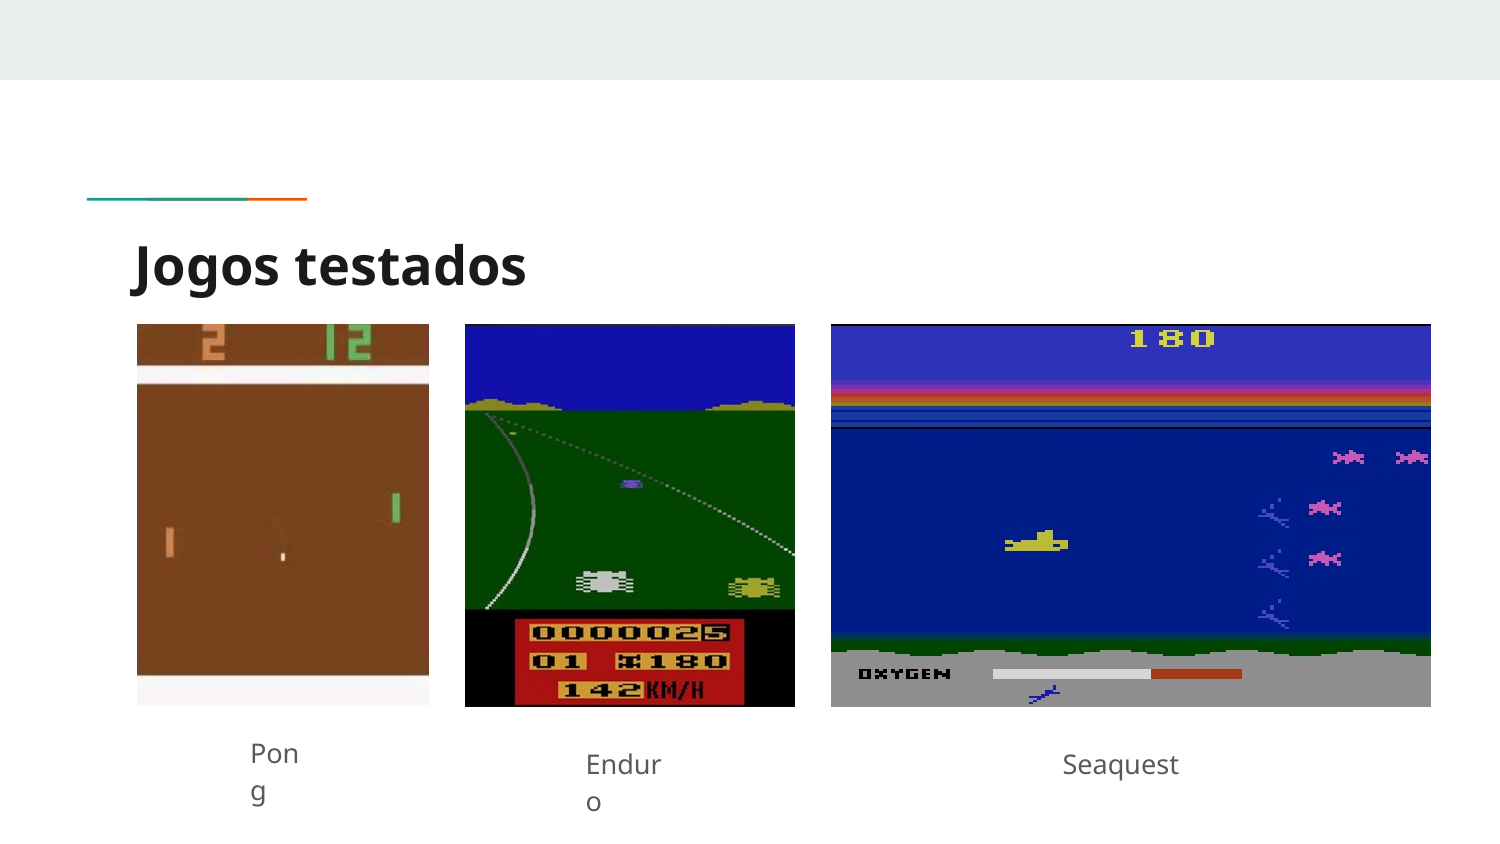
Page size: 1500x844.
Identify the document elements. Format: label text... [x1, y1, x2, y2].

picture [137, 324, 429, 708]
list Seaquest [1047, 727, 1215, 788]
list Pong [235, 716, 331, 777]
title Jogos testados [119, 216, 1381, 305]
picture [831, 324, 1431, 708]
picture [464, 324, 795, 708]
list Enduro [570, 727, 689, 788]
